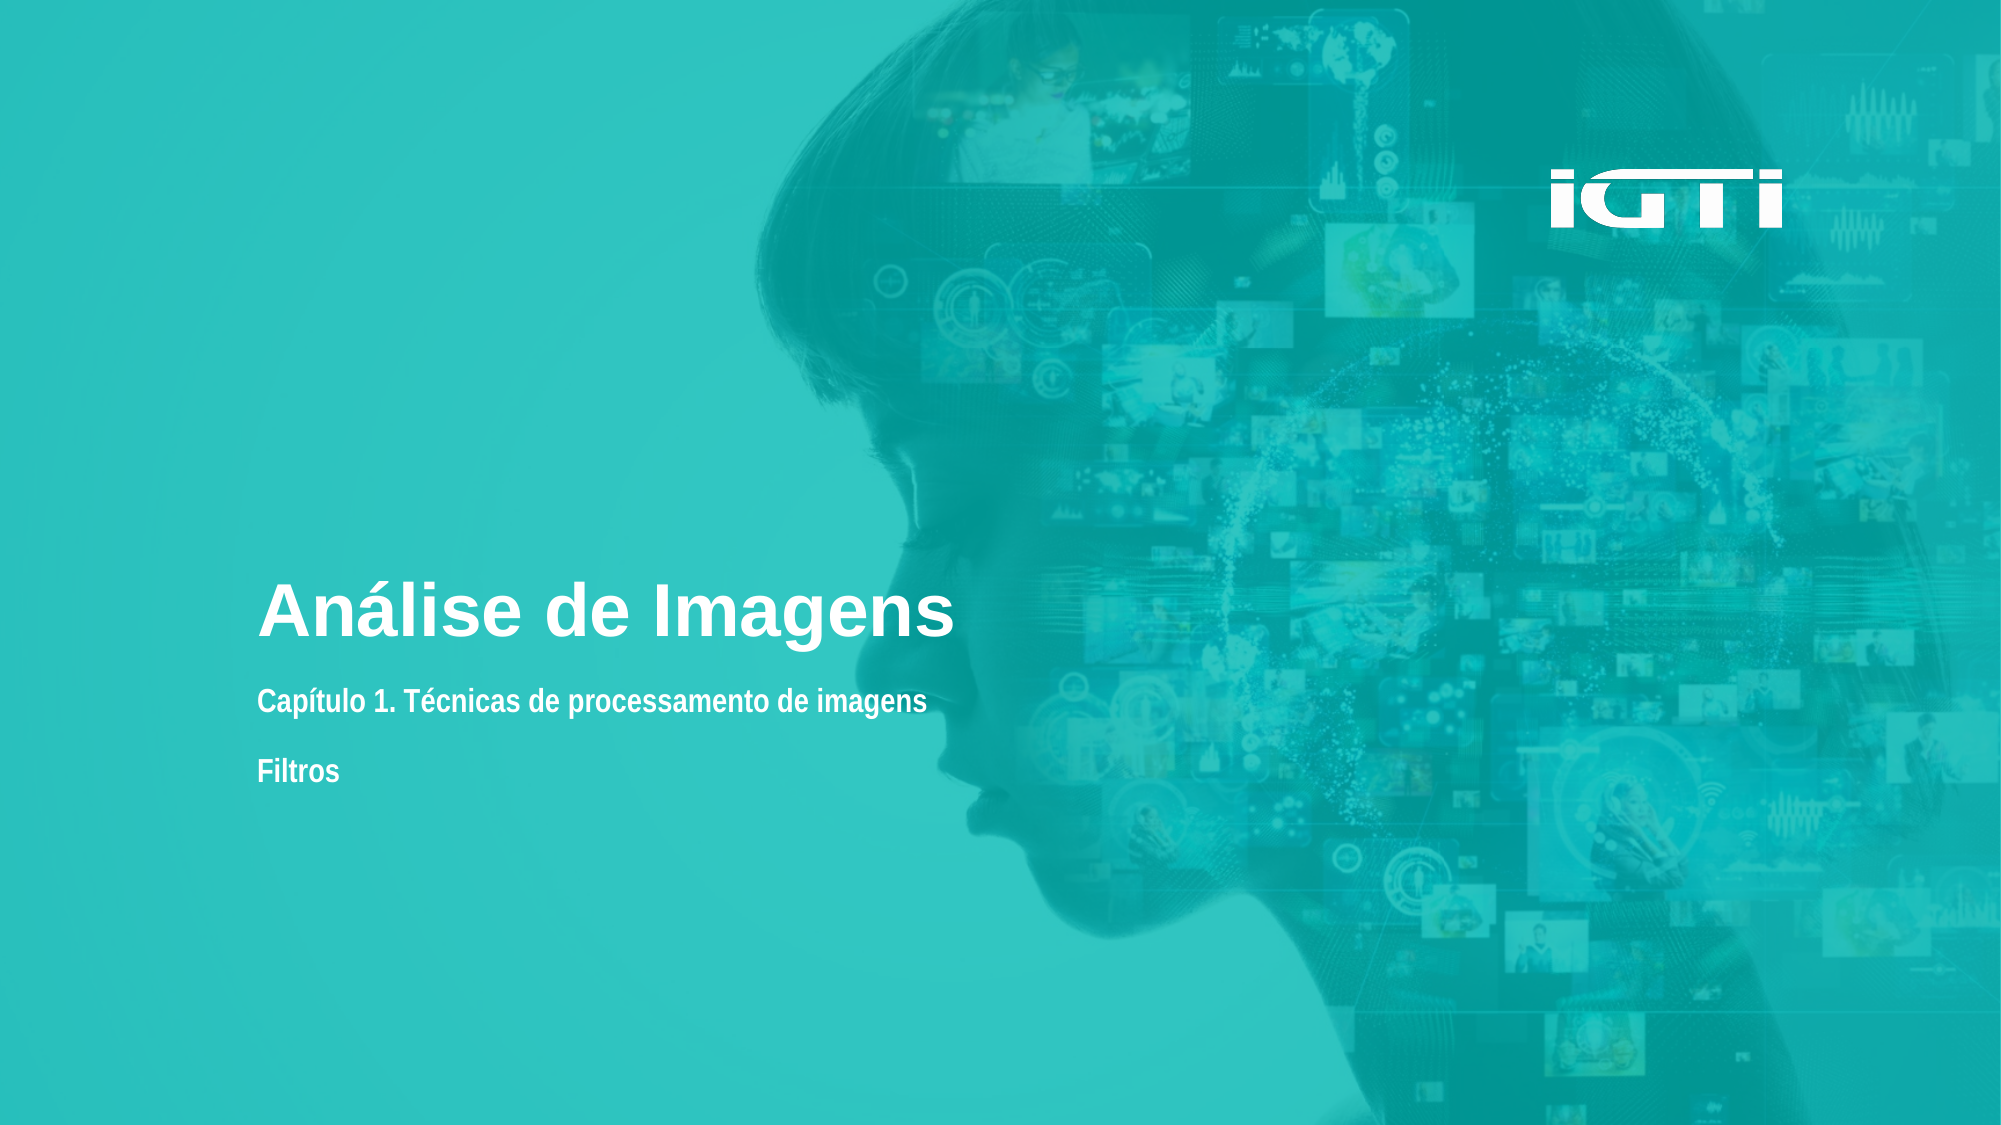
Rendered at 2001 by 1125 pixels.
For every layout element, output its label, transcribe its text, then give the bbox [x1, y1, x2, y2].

list Capítulo 1. Técnicas de processamento de imagens [242, 676, 965, 730]
list Análise de Imagens [242, 508, 1042, 653]
list Filtros [242, 746, 997, 801]
picture [1551, 169, 1782, 228]
